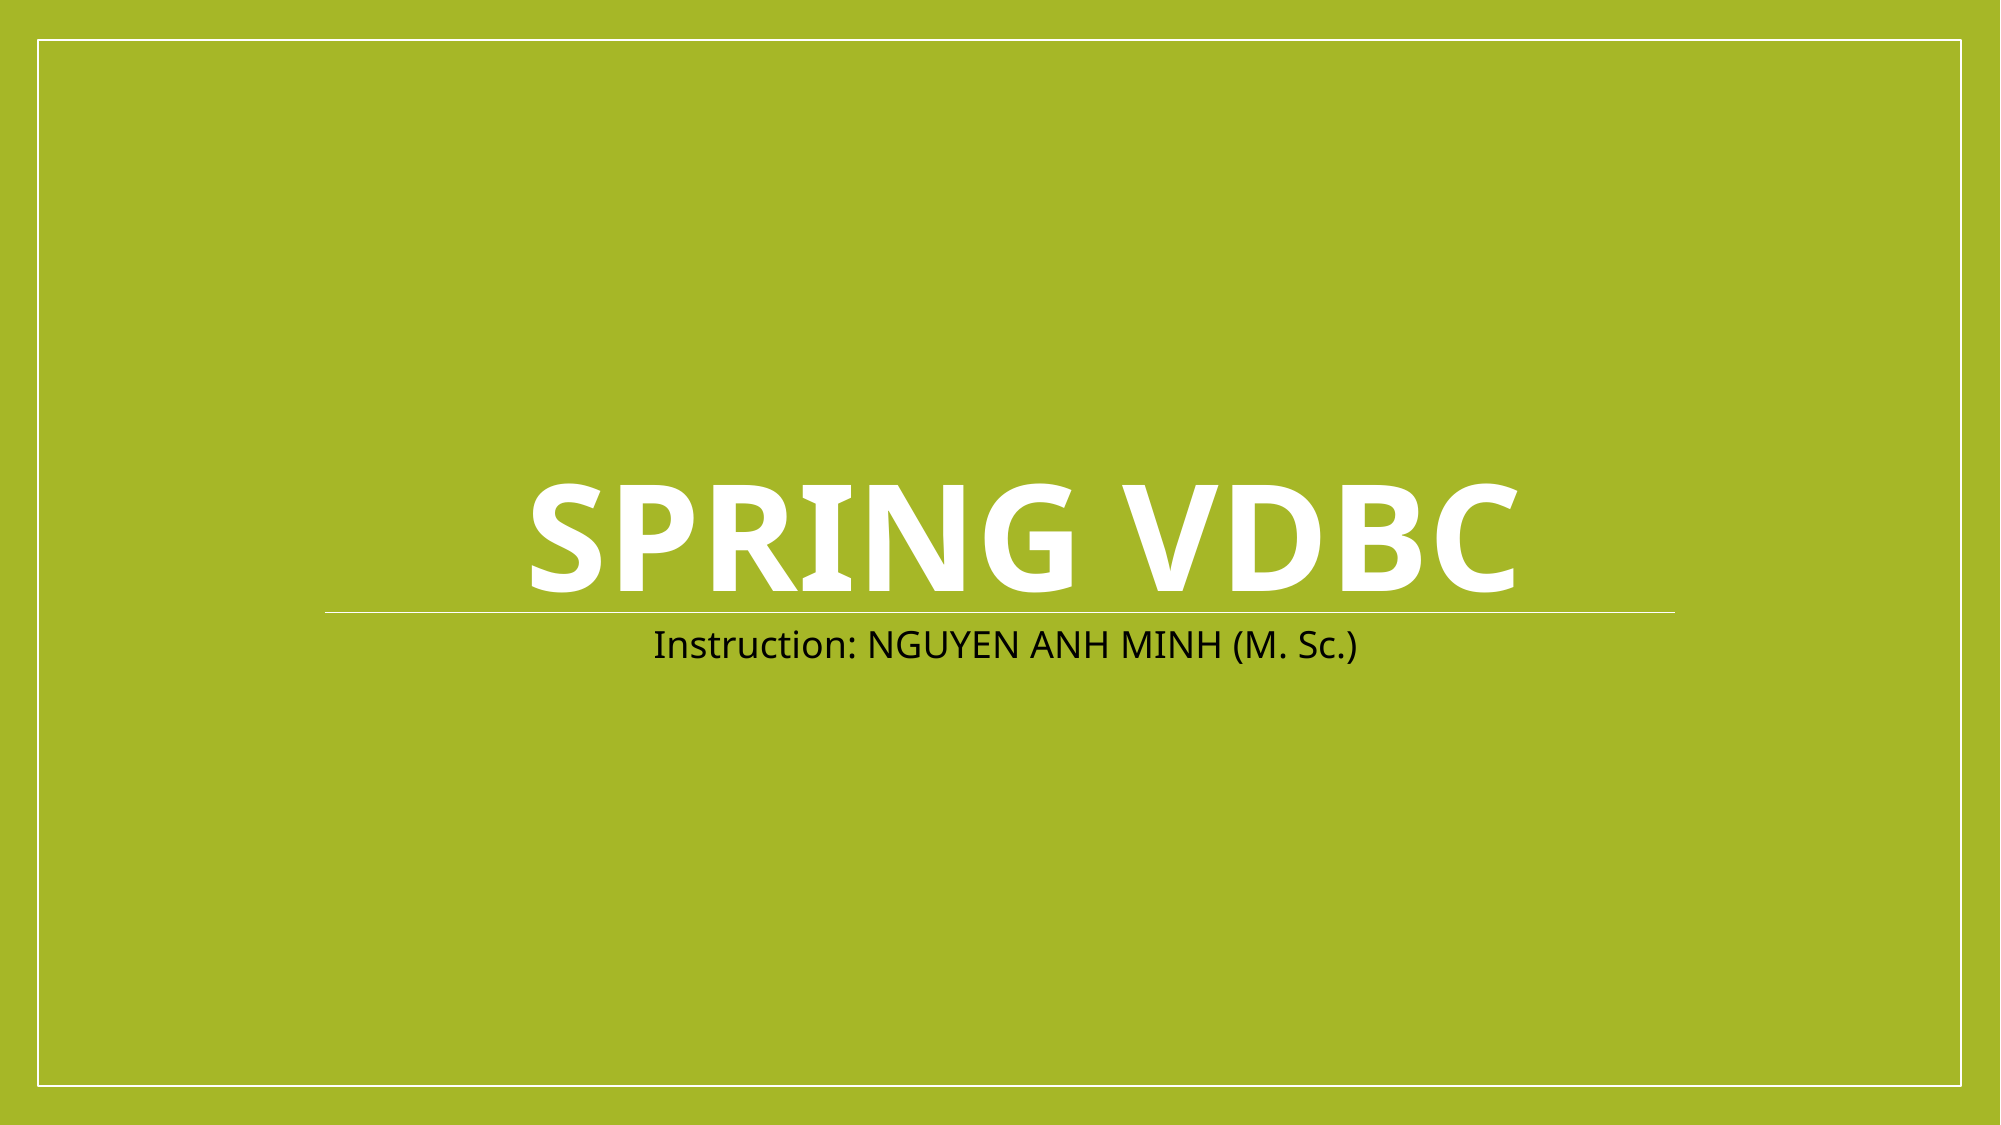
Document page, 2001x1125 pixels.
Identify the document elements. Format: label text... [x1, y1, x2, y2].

title Spring vdbc [508, 453, 1541, 629]
text_box Instruction: NGUYEN ANH MINH (M. Sc.) [639, 613, 1373, 673]
